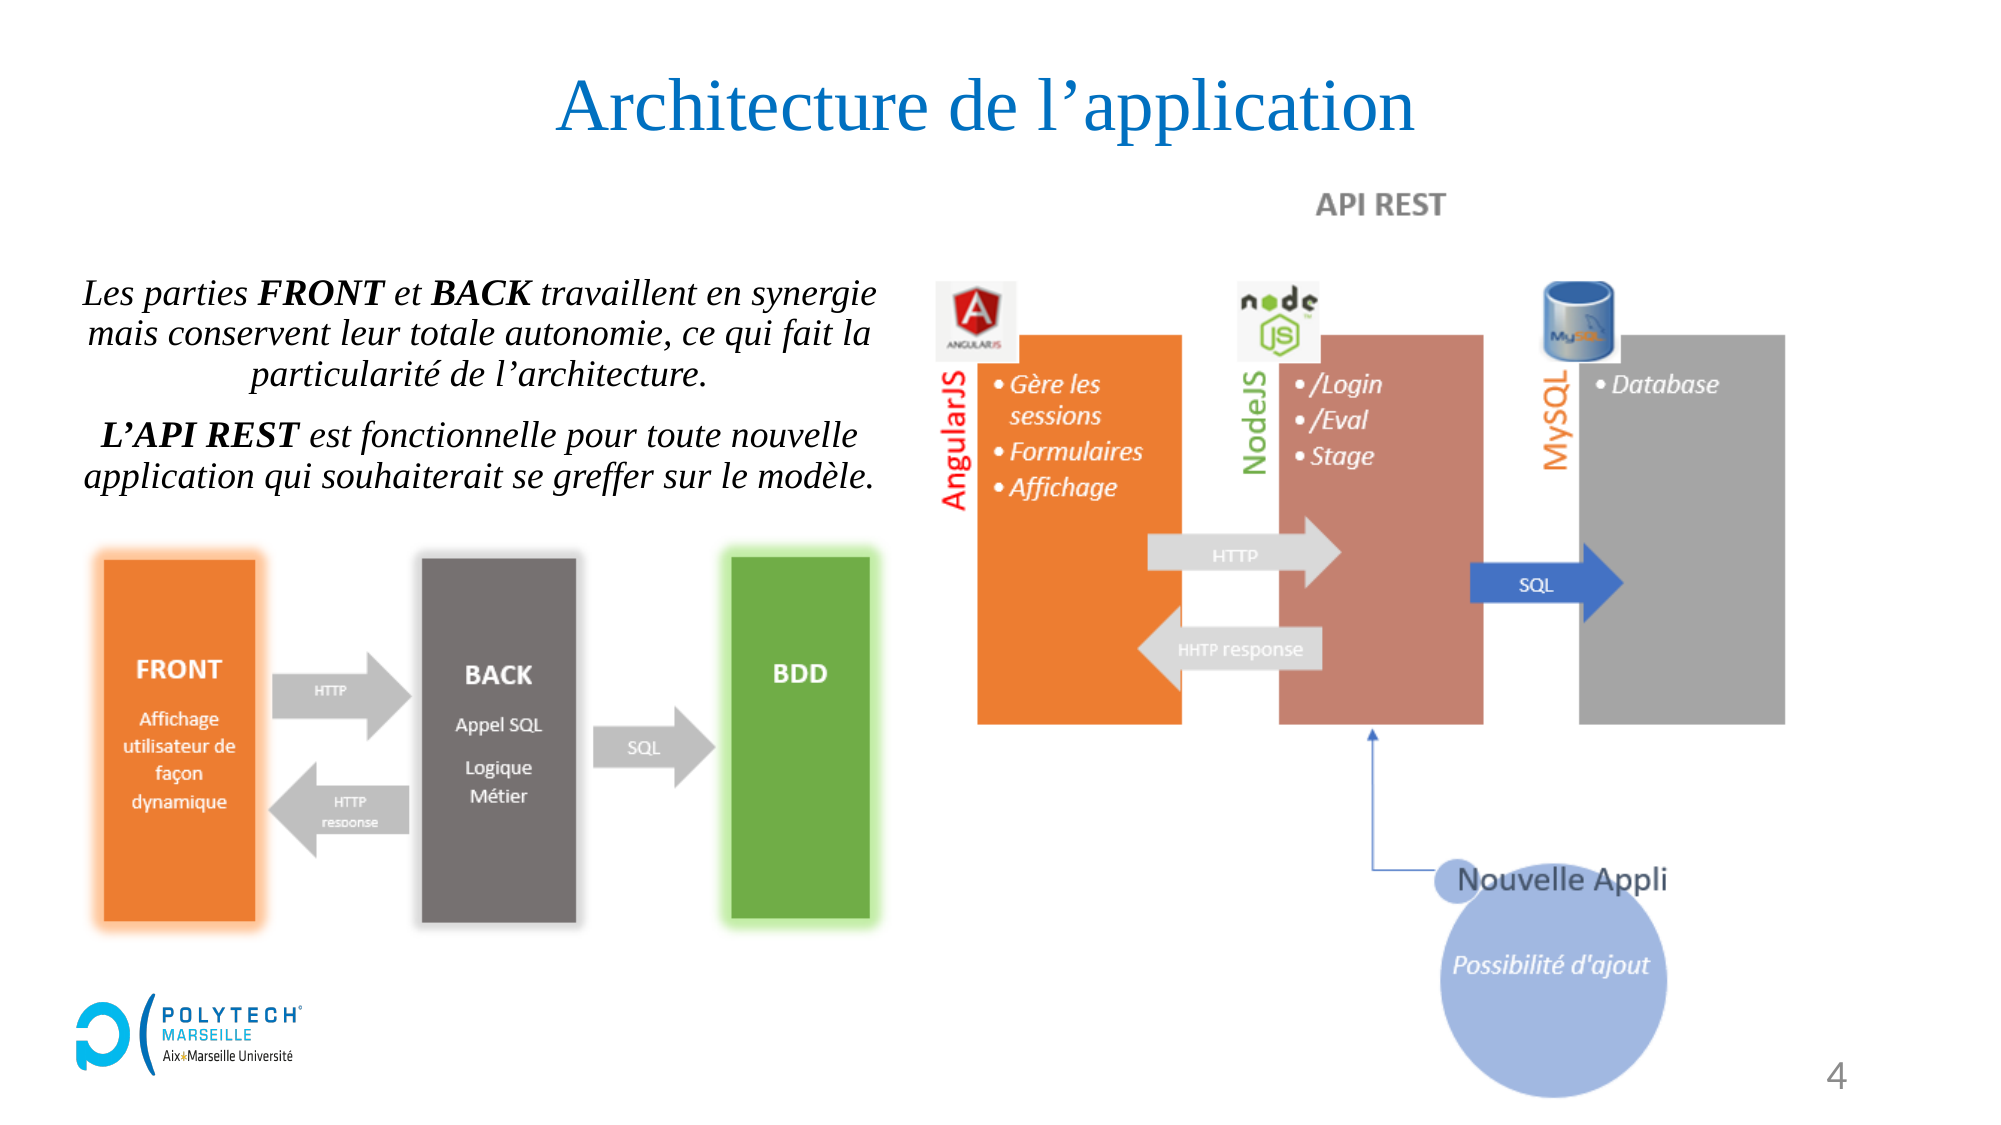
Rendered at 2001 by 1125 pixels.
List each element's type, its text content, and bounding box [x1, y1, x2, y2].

picture [70, 533, 900, 950]
picture [59, 973, 319, 1095]
list Les parties FRONT et BACK travaillent en synergie mais conservent leur totale autonomie, ce qui fait la particularité de l’architecture. L’API REST est fonctionnelle pour toute nouvelle application qui souhaiterait se greffer sur le modèle. [60, 265, 900, 603]
picture [915, 165, 1863, 1125]
title Architecture de l’application [93, 30, 1880, 154]
